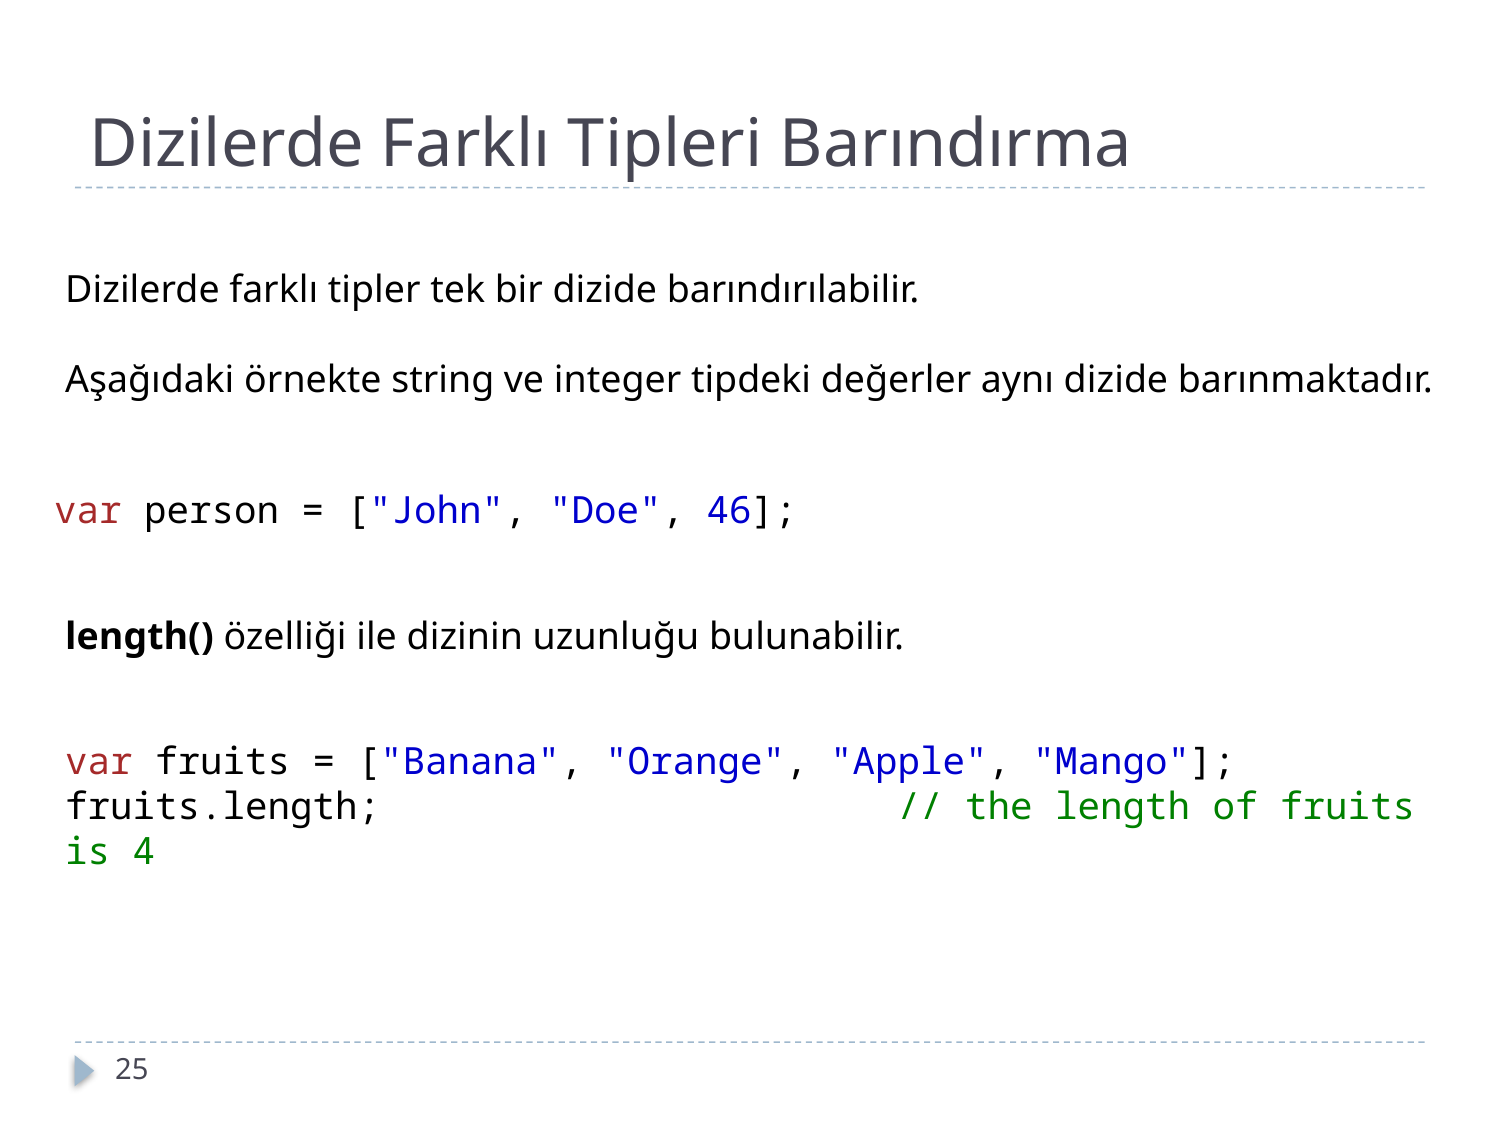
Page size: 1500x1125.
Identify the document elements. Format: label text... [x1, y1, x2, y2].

slide_number 25 [100, 1042, 426, 1103]
text_box var person = ["John", "Doe", 46]; [39, 478, 812, 538]
title Dizilerde Farklı Tipleri Barındırma [75, 24, 1425, 188]
text_box length() özelliği ile dizinin uzunluğu bulunabilir. [50, 604, 1471, 665]
text_box var fruits = ["Banana", "Orange", "Apple", "Mango"]; fruits.length; // the length of fruits is 4 [50, 729, 1447, 880]
text_box Dizilerde farklı tipler tek bir dizide barındırılabilir. Aşağıdaki örnekte string ve integer tipdeki değerler aynı dizide barınmaktadır. [50, 257, 1471, 408]
